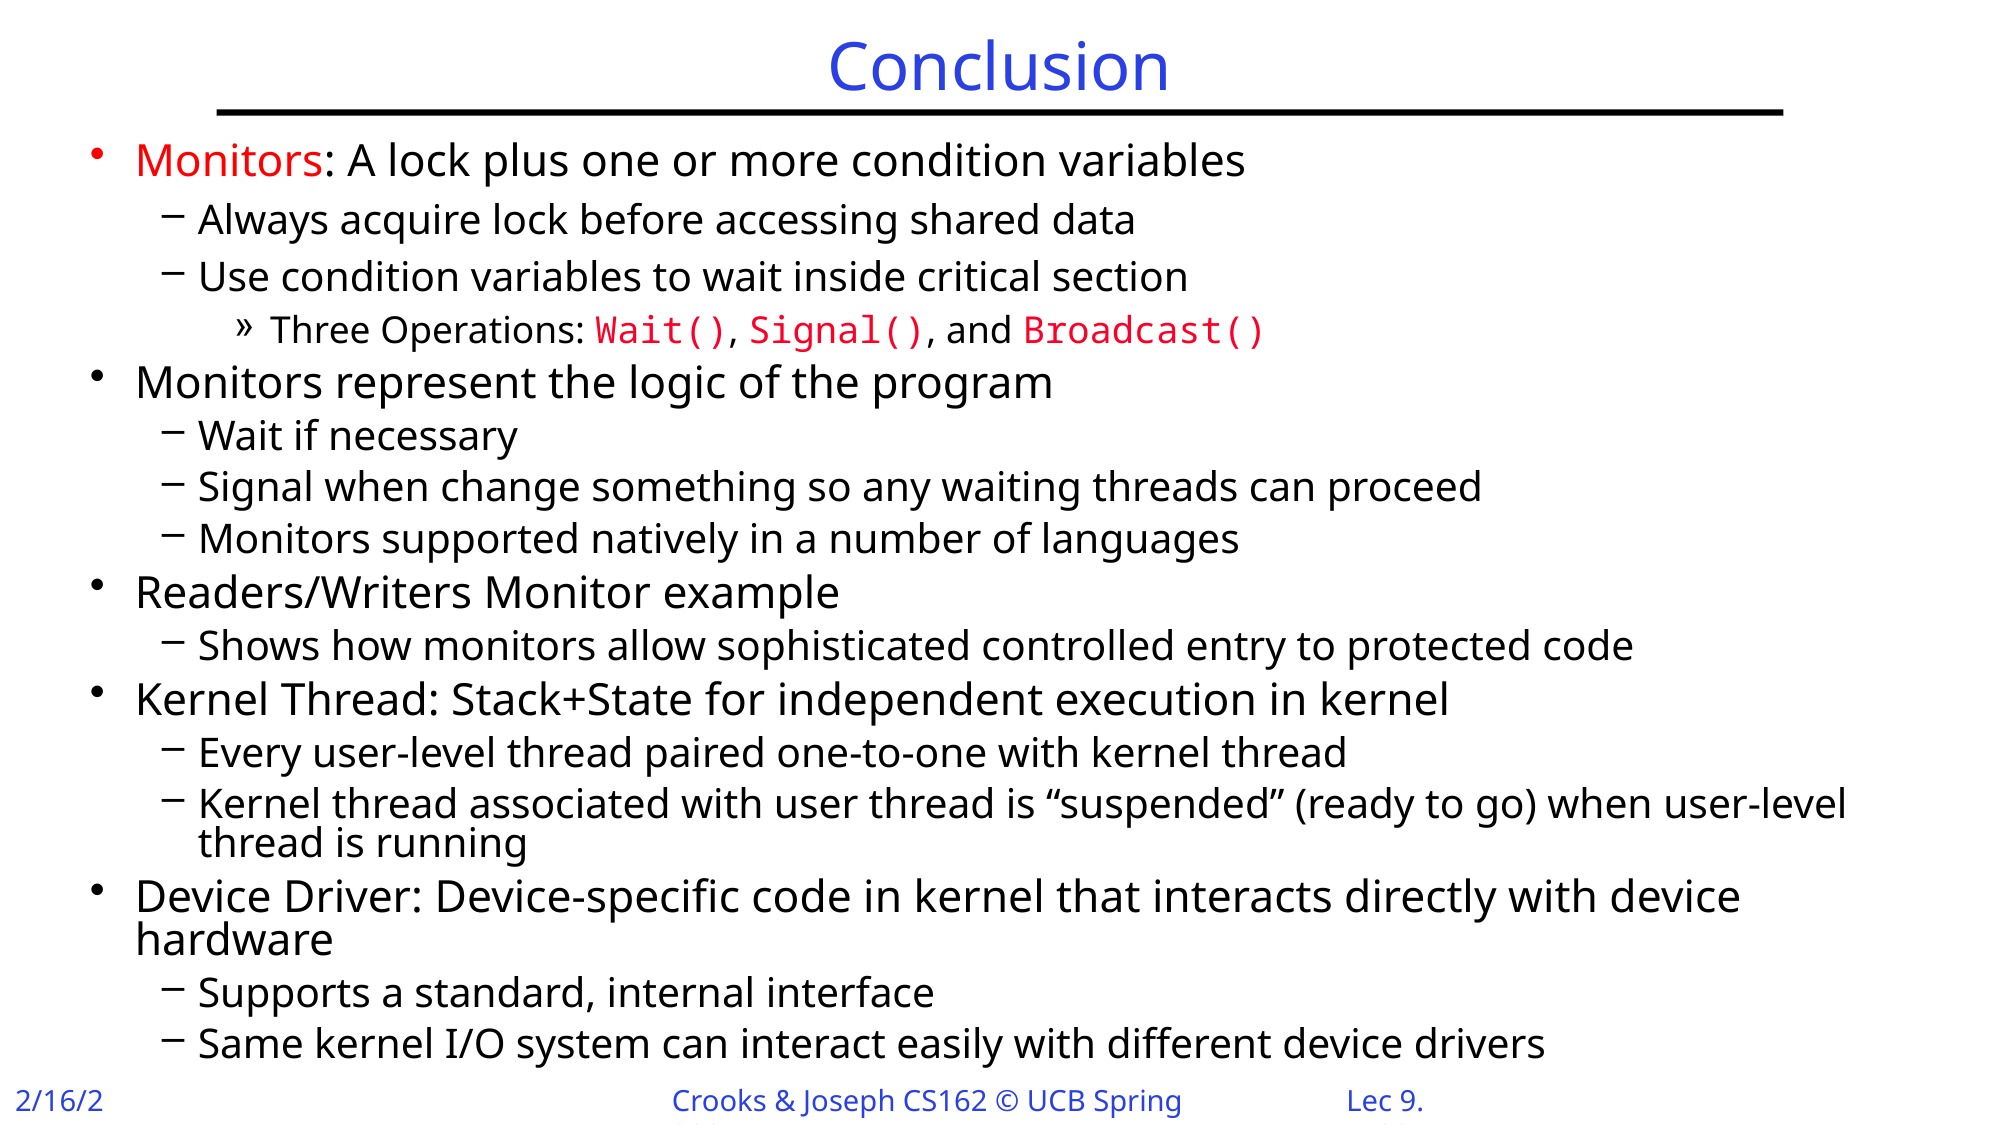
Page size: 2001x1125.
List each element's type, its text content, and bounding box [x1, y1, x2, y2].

list Monitors: A lock plus one or more condition variables Always acquire lock before accessing shared data Use condition variables to wait inside critical section Three Operations: Wait(), Signal(), and Broadcast() Monitors represent the logic of the program Wait if necessary Signal when change something so any waiting threads can proceed Monitors supported natively in a number of languages Readers/Writers Monitor example Shows how monitors allow sophisticated controlled entry to protected code Kernel Thread: Stack+State for independent execution in kernel Every user-level thread paired one-to-one with kernel thread Kernel thread associated with user thread is “suspended” (ready to go) when user-level thread is running Device Driver: Device-specific code in kernel that interacts directly with device hardware Supports a standard, internal interface Same kernel I/O system can interact easily with different device drivers [75, 125, 1963, 1075]
title Conclusion [216, 24, 1784, 113]
